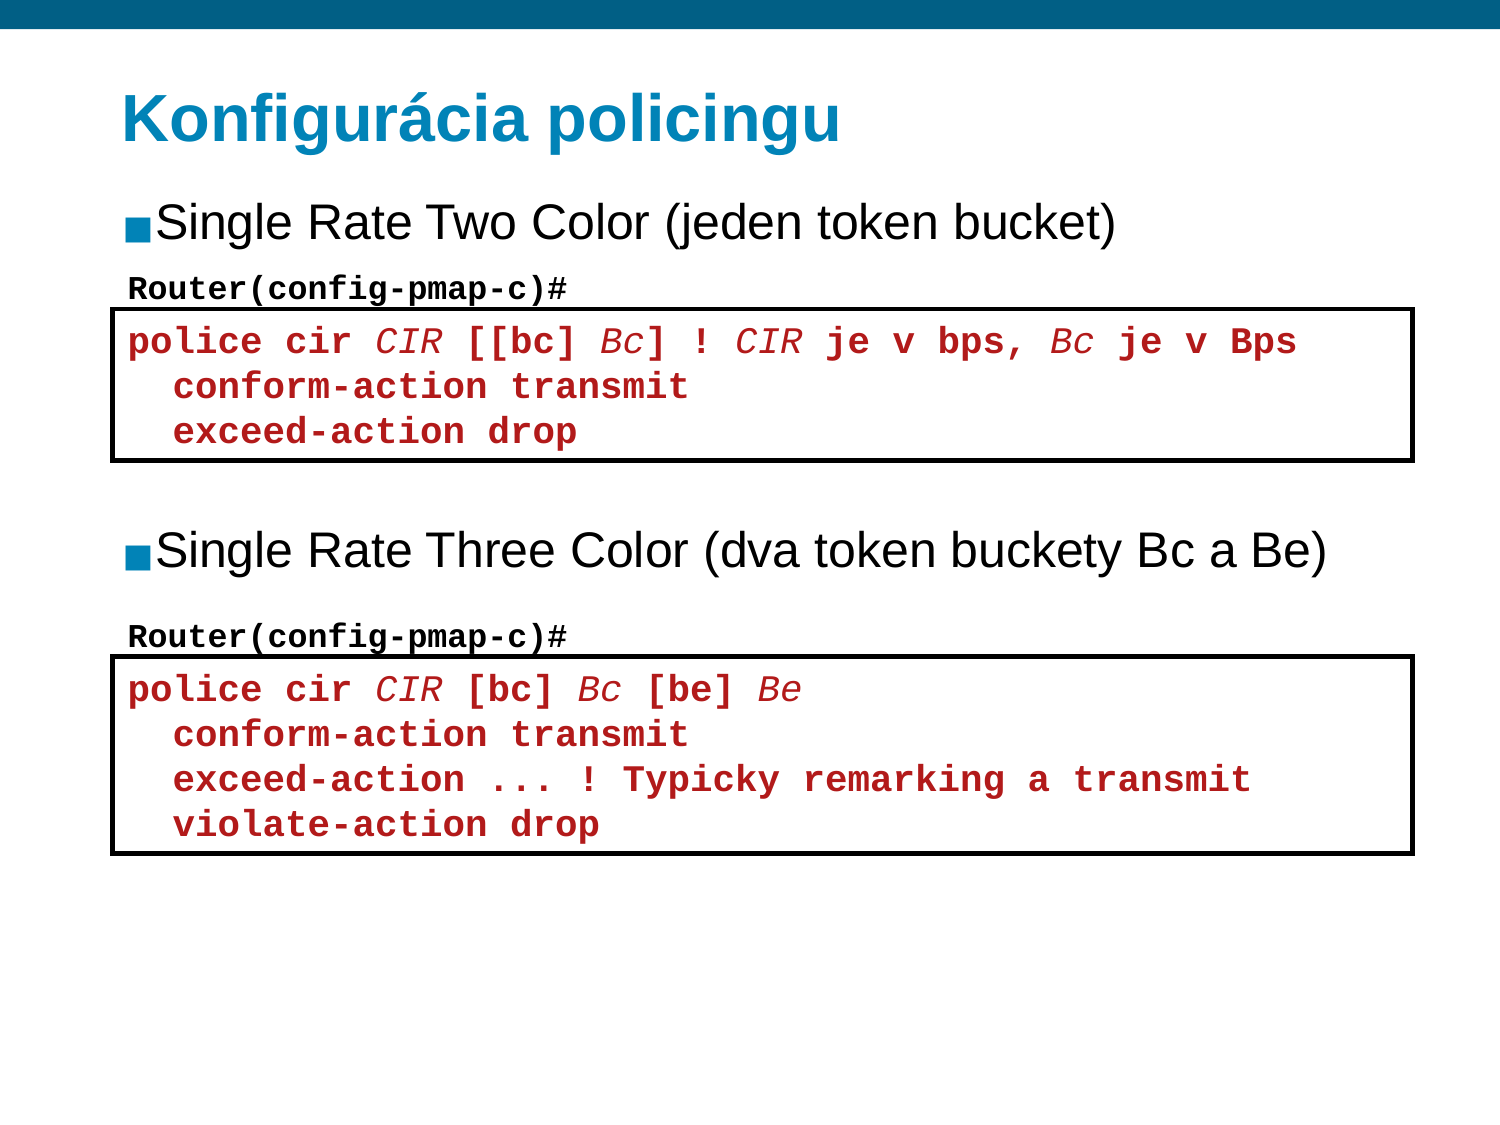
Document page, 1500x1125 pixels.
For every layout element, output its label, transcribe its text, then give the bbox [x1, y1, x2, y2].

text_box police cir CIR [[bc] Bc] ! CIR je v bps, Bc je v Bps conform-action transmit exceed-action drop [112, 314, 1413, 461]
text_box police cir CIR [bc] Bc [be] Be conform-action transmit exceed-action ... ! Typicky remarking a transmit violate-action drop [112, 662, 1413, 854]
text_box Router(config-pmap-c)# [112, 258, 1413, 314]
title Konfigurácia policingu [107, 50, 1444, 163]
text_box Router(config-pmap-c)# [112, 606, 1413, 662]
list Single Rate Two Color (jeden token bucket) Single Rate Three Color (dva token buckety Bc a Be) [107, 187, 1447, 1075]
